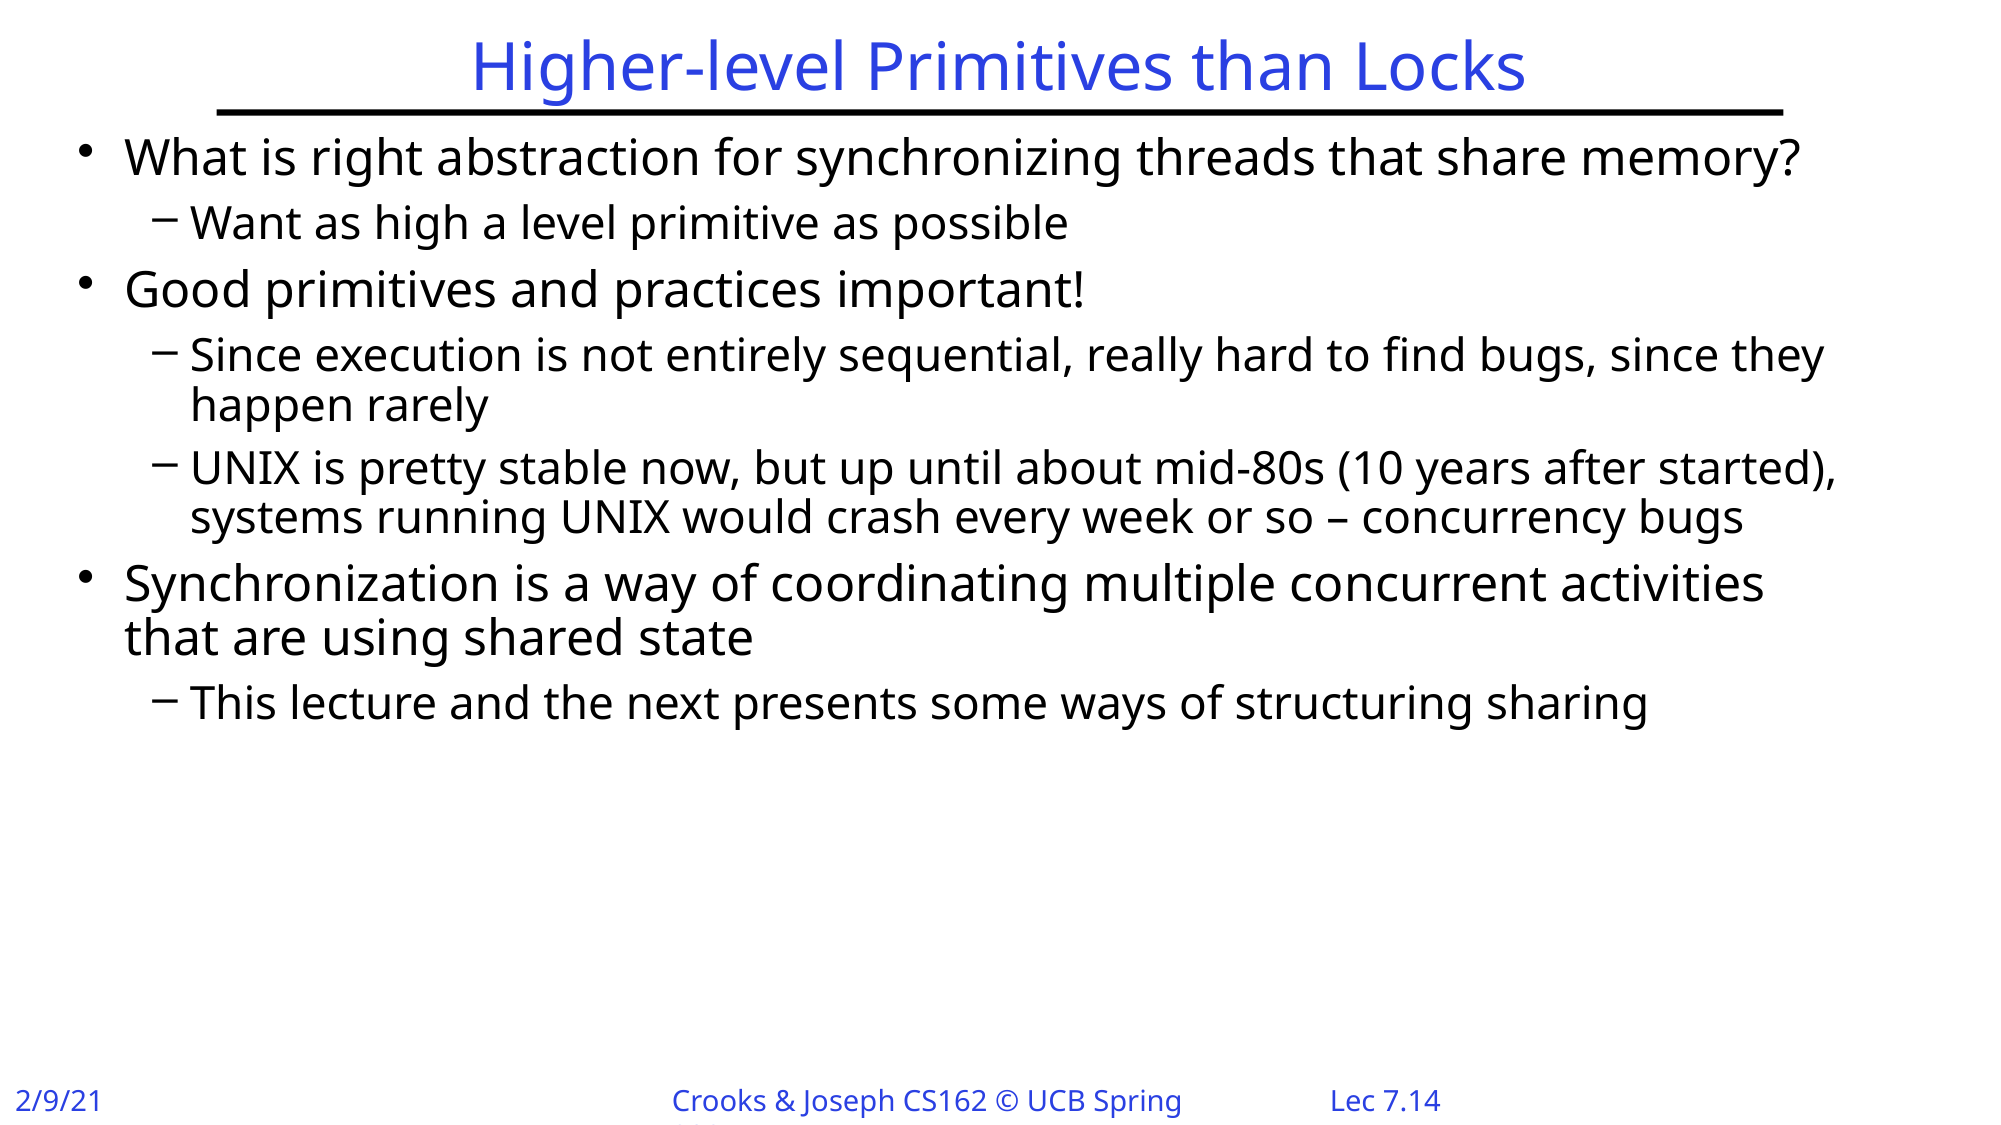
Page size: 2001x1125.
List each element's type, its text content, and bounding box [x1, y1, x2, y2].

list What is right abstraction for synchronizing threads that share memory? Want as high a level primitive as possible Good primitives and practices important! Since execution is not entirely sequential, really hard to find bugs, since they happen rarely UNIX is pretty stable now, but up until about mid-80s (10 years after started), systems running UNIX would crash every week or so – concurrency bugs Synchronization is a way of coordinating multiple concurrent activities that are using shared state This lecture and the next presents some ways of structuring sharing [62, 125, 1875, 1088]
title Higher-level Primitives than Locks [216, 24, 1784, 113]
